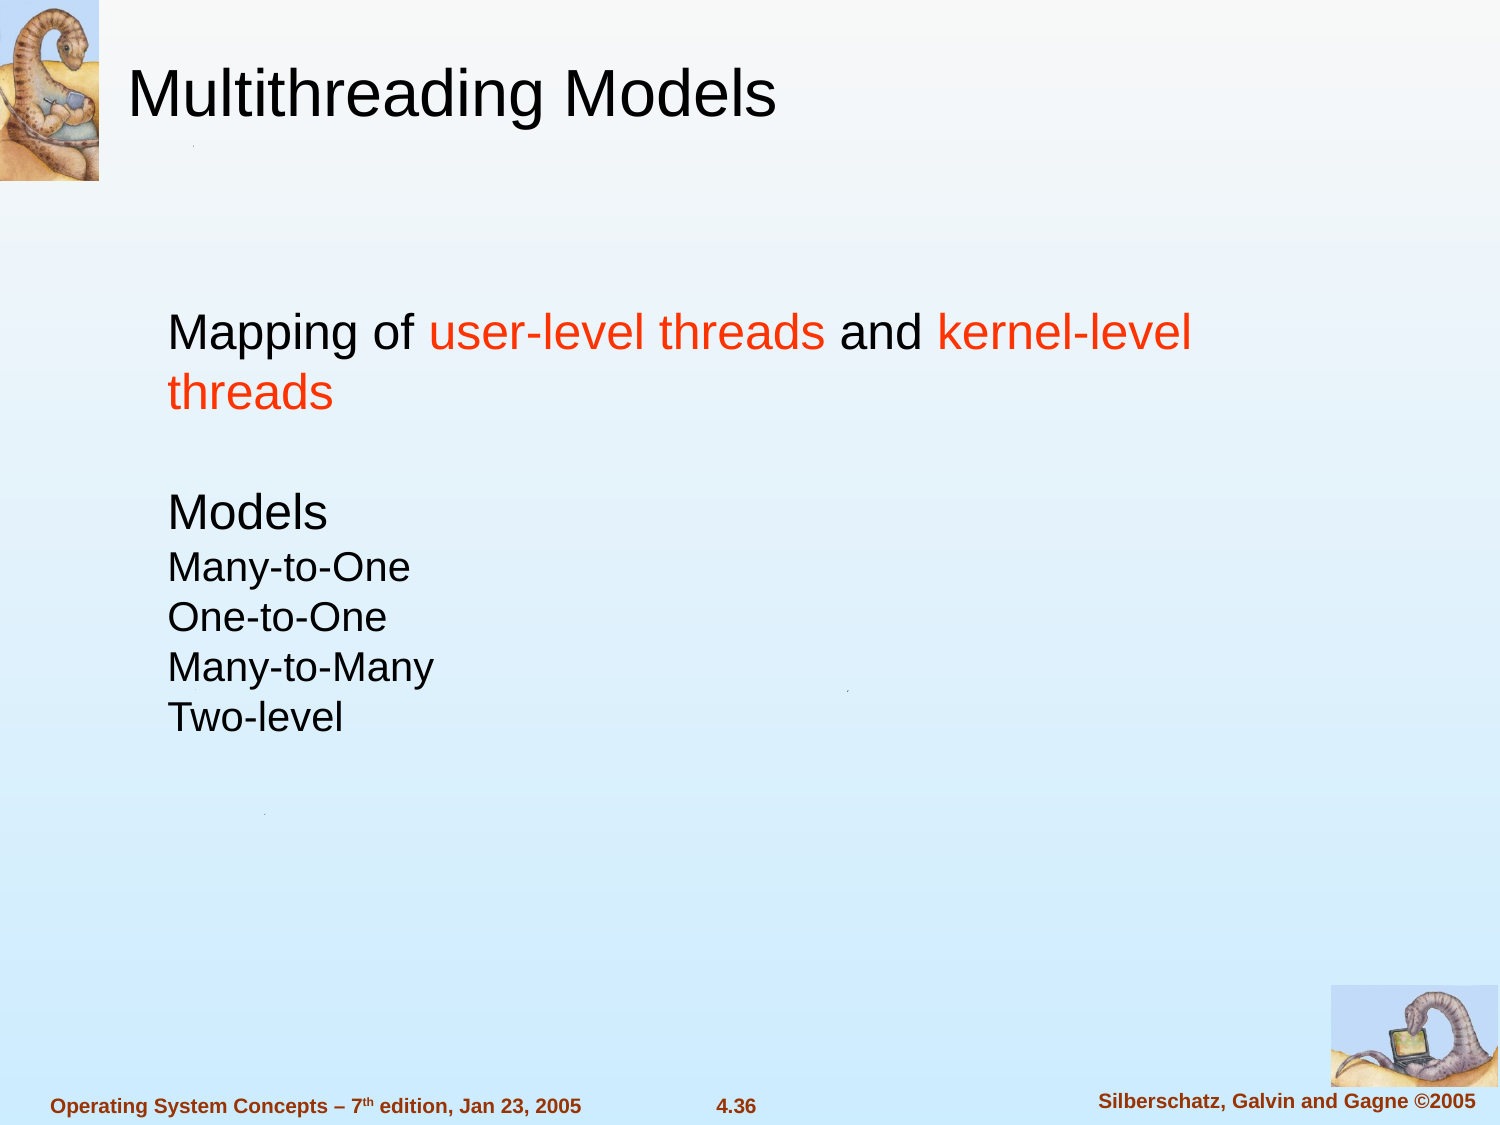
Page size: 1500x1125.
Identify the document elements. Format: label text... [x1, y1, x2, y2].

picture [1331, 985, 1498, 1087]
picture [0, 0, 99, 181]
title Multithreading Models [112, 37, 1438, 138]
list Mapping of user-level threads and kernel-level threads Models Many-to-One One-to-One Many-to-Many Two-level [152, 291, 1359, 936]
